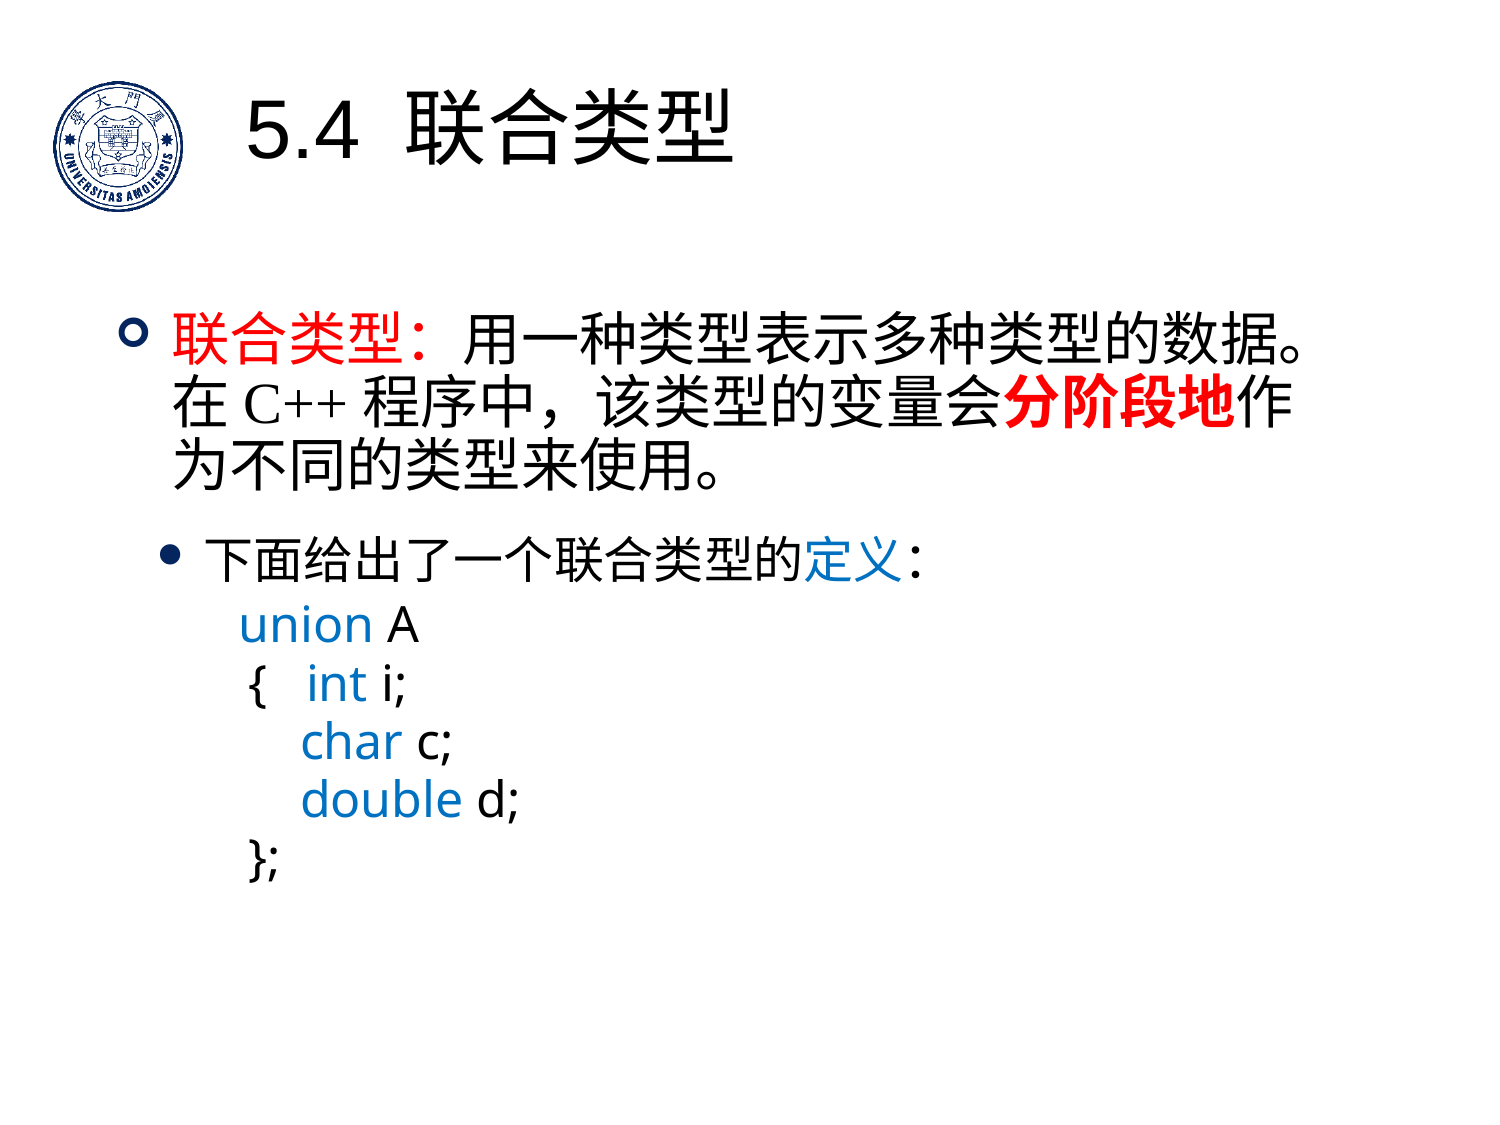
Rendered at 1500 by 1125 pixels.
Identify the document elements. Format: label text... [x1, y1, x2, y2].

picture [53, 81, 183, 212]
list 联合类型：用一种类型表示多种类型的数据。在C++程序中，该类型的变量会分阶段地作为不同的类型来使用。 下面给出了一个联合类型的定义： union A { int i; char c; double d; }; [100, 302, 1353, 905]
text_box 5.4 联合类型 [230, 0, 1381, 251]
